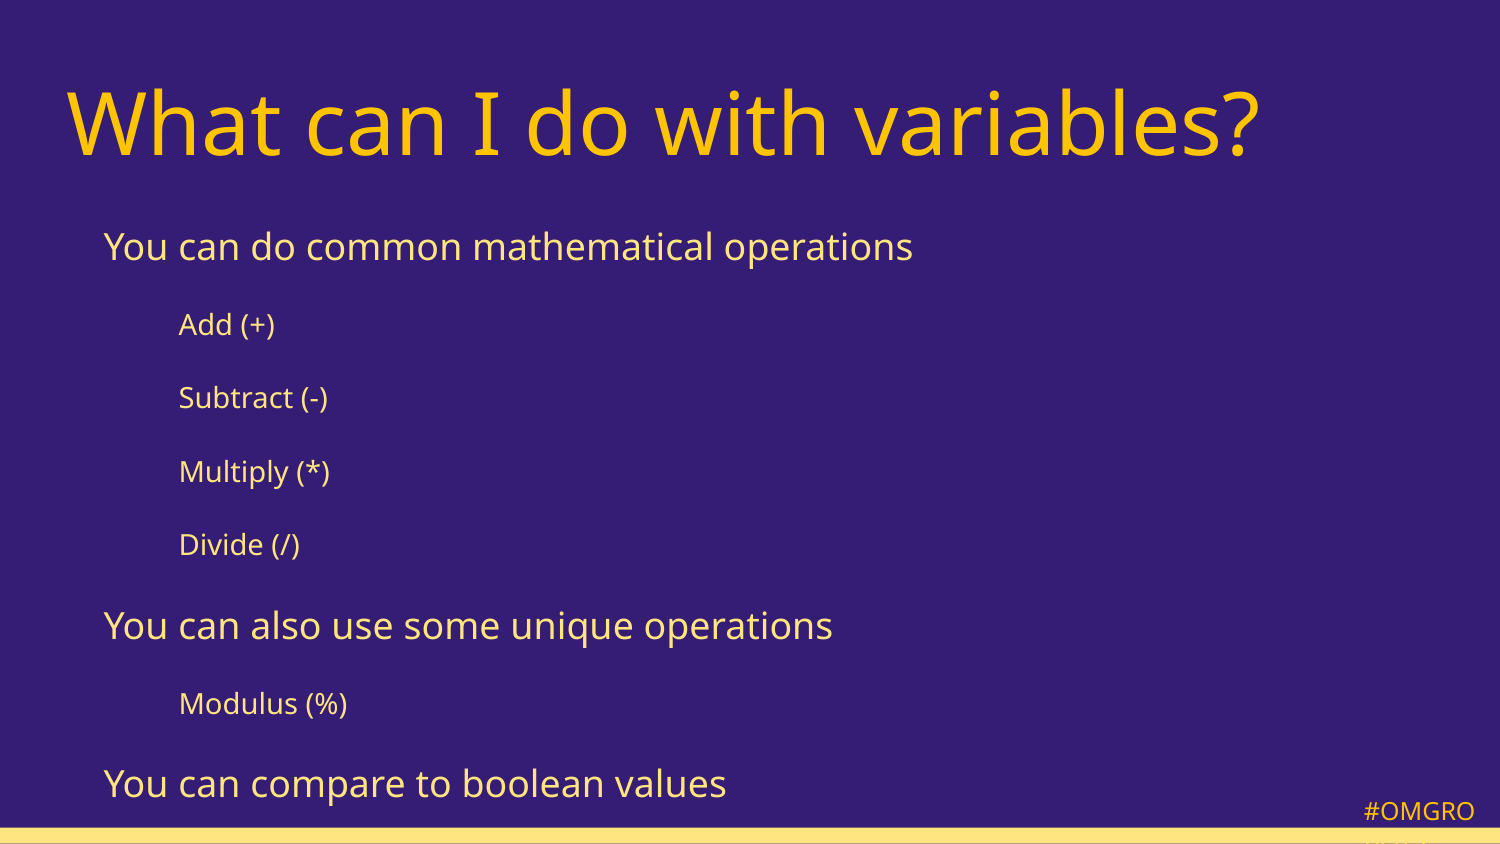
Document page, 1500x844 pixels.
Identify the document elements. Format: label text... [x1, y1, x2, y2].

title What can I do with variables? [51, 51, 1449, 189]
list You can do common mathematical operations Add (+) Subtract (-) Multiply (*) Divide (/) You can also use some unique operations Modulus (%) You can compare to boolean values Equal to (==) Not equal to (!=) ! → Not [51, 200, 1449, 752]
